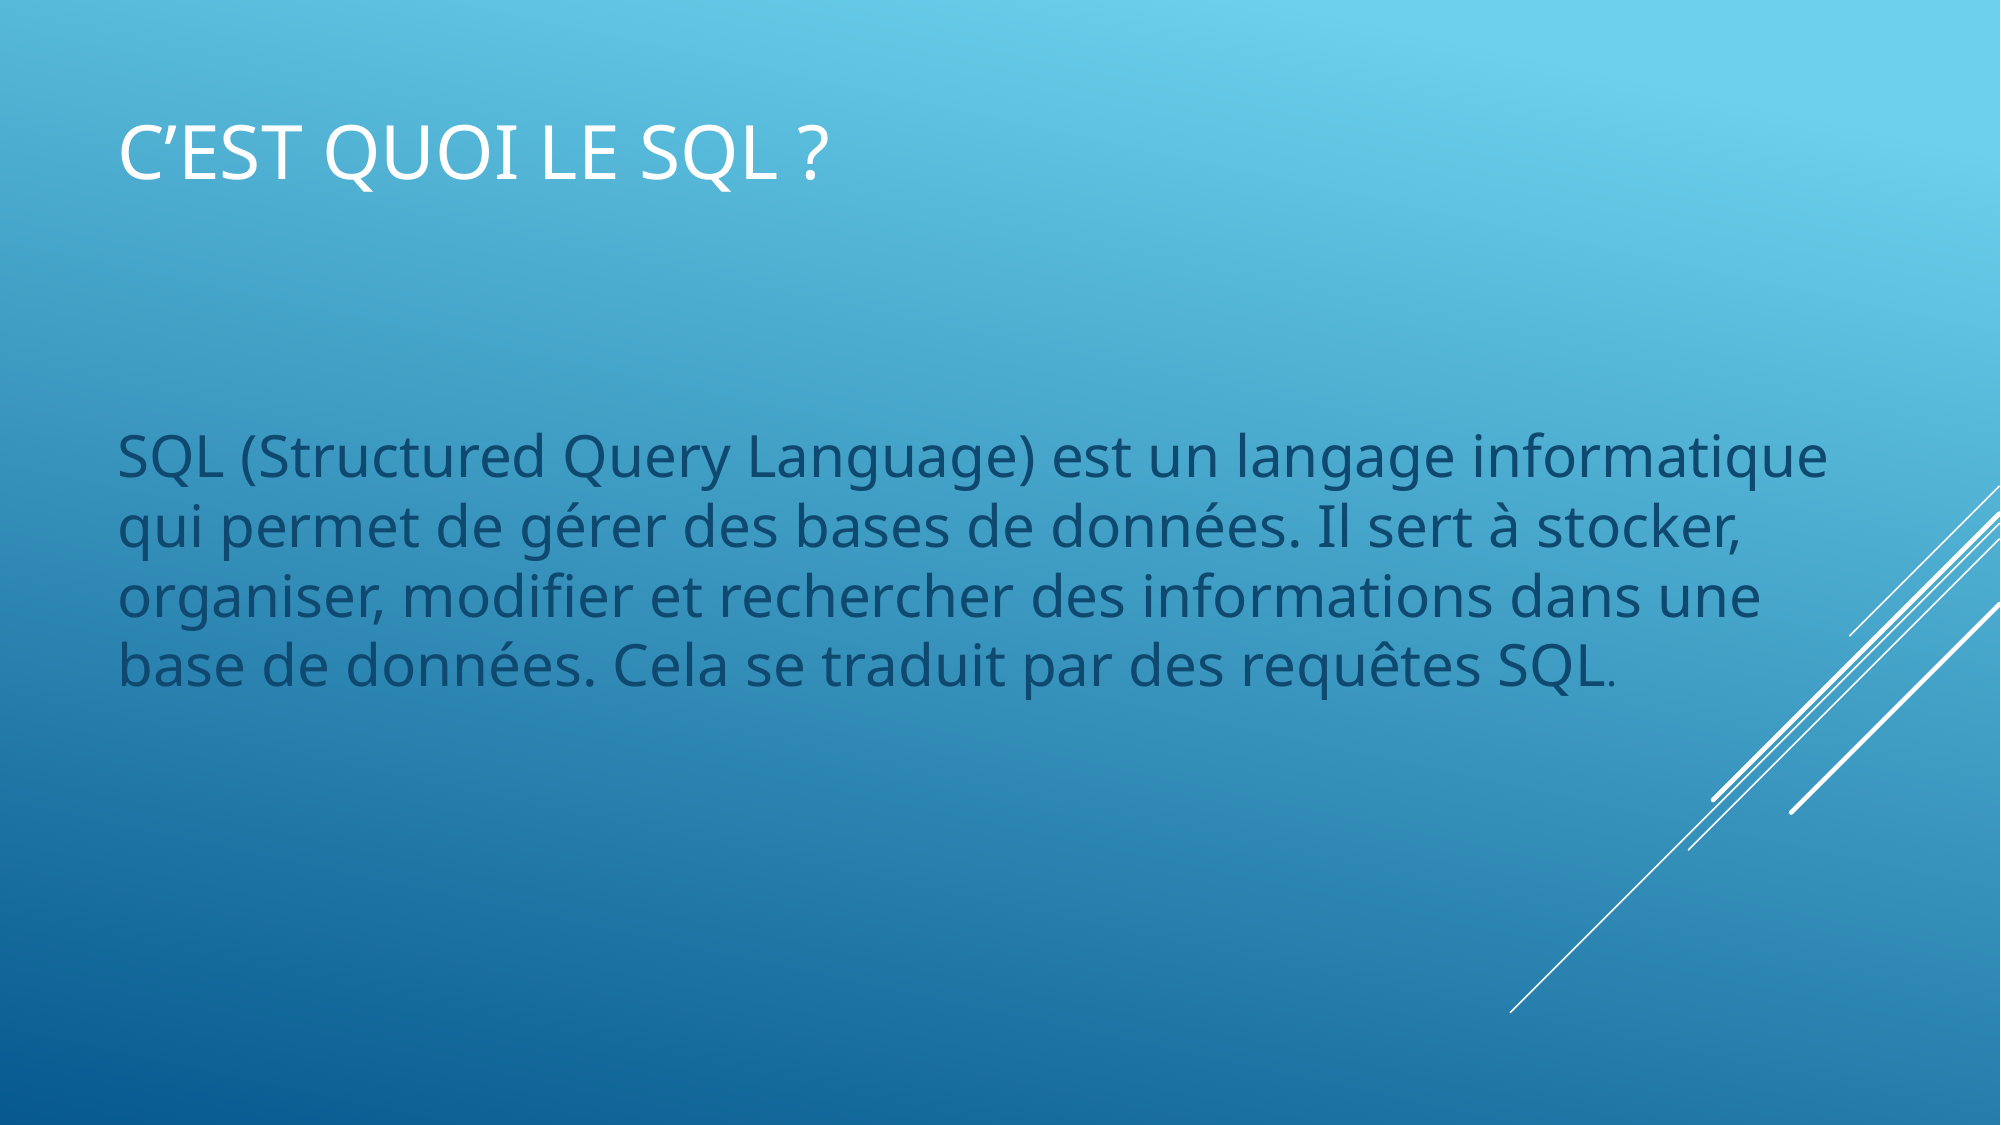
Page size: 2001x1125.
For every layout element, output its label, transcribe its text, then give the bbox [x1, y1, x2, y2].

text_box C’EST QUOI LE SQL ? [102, 69, 1683, 230]
list SQL (Structured Query Language) est un langage informatique qui permet de gérer des bases de données. Il sert à stocker, organiser, modifier et rechercher des informations dans une base de données. Cela se traduit par des requêtes SQL. [102, 250, 1898, 939]
